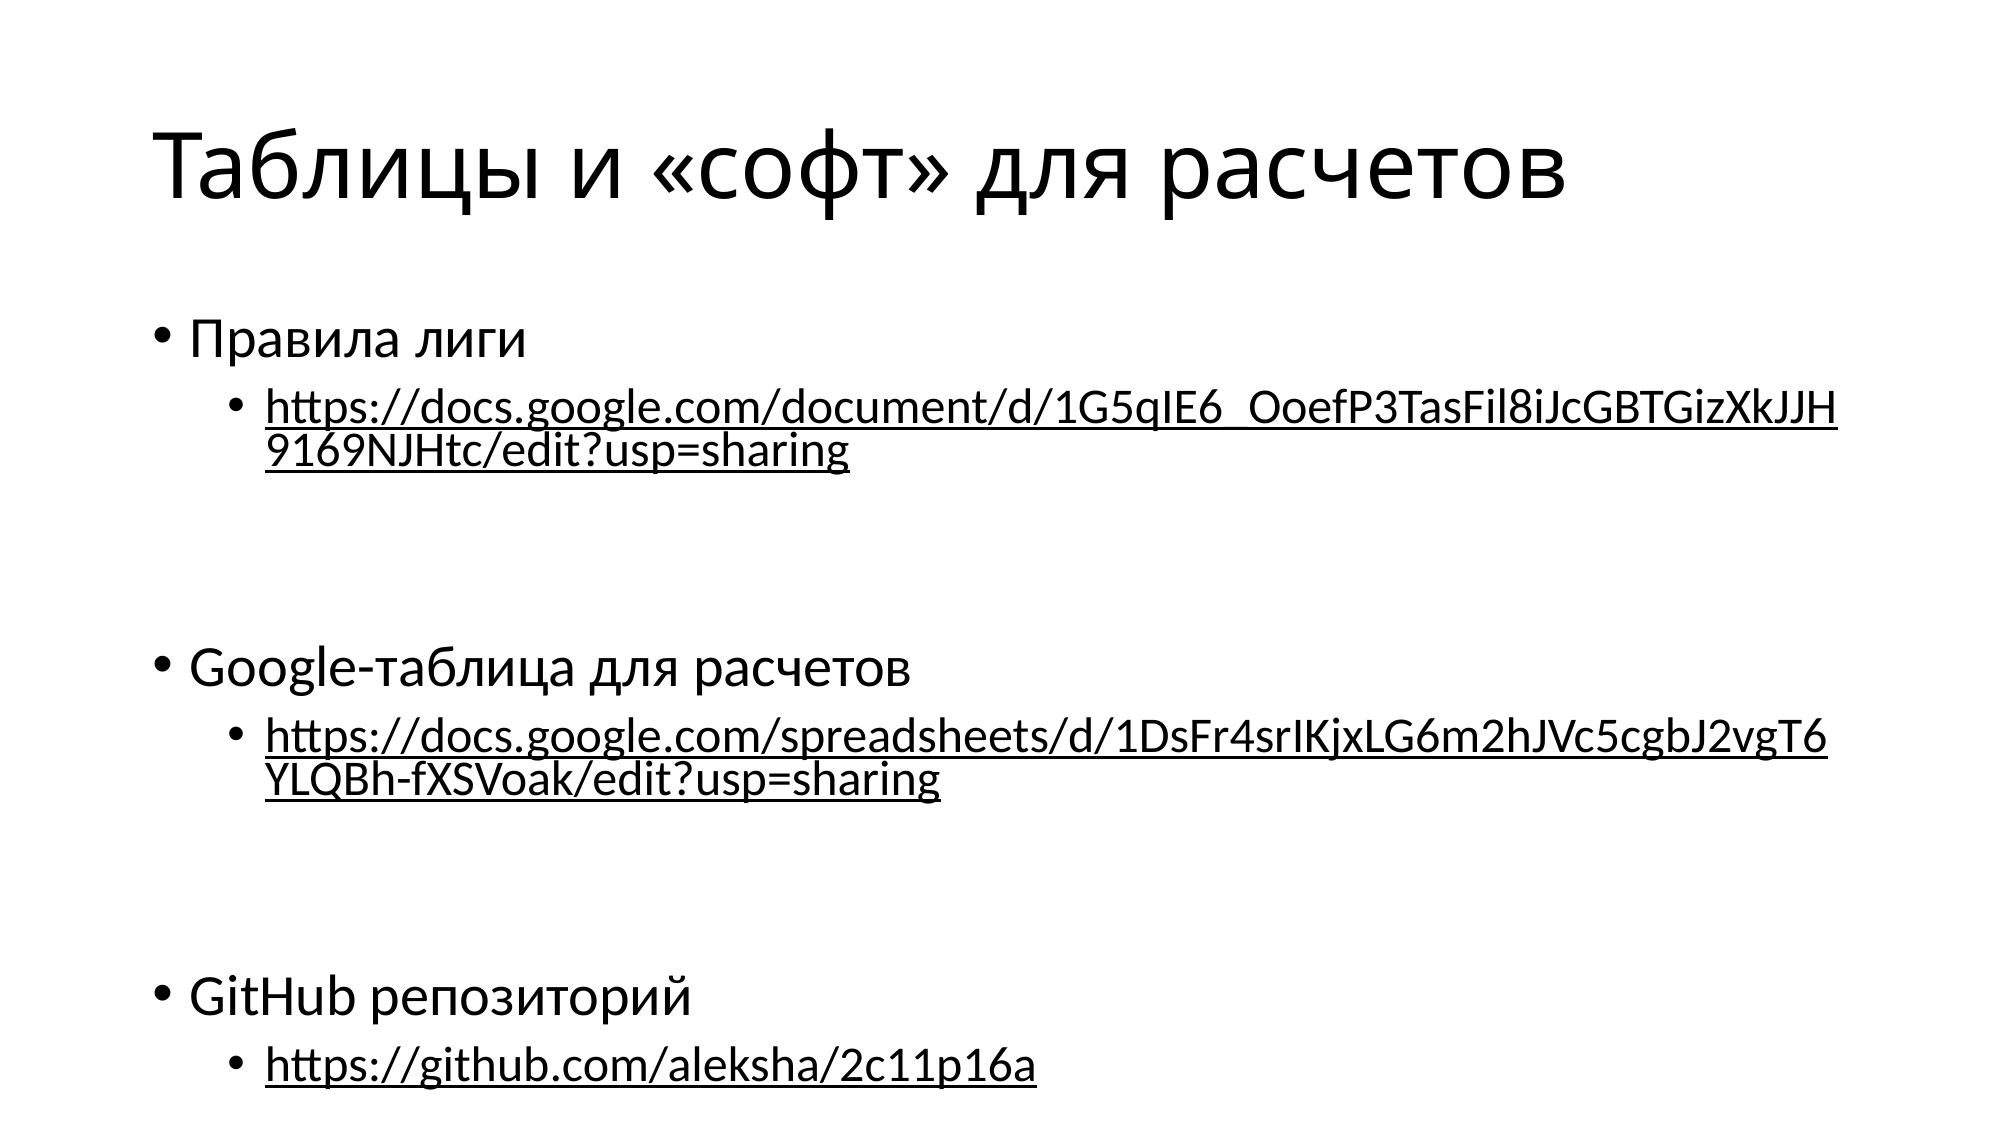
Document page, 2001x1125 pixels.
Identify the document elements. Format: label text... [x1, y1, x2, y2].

list Правила лиги https://docs.google.com/document/d/1G5qIE6_OoefP3TasFil8iJcGBTGizXkJJH9169NJHtc/edit?usp=sharing Google-таблица для расчетов https://docs.google.com/spreadsheets/d/1DsFr4srIKjxLG6m2hJVc5cgbJ2vgT6YLQBh-fXSVoak/edit?usp=sharing GitHub репозиторий https://github.com/aleksha/2c11p16a [137, 299, 1863, 1014]
title Таблицы и «софт» для расчетов [137, 59, 1863, 278]
